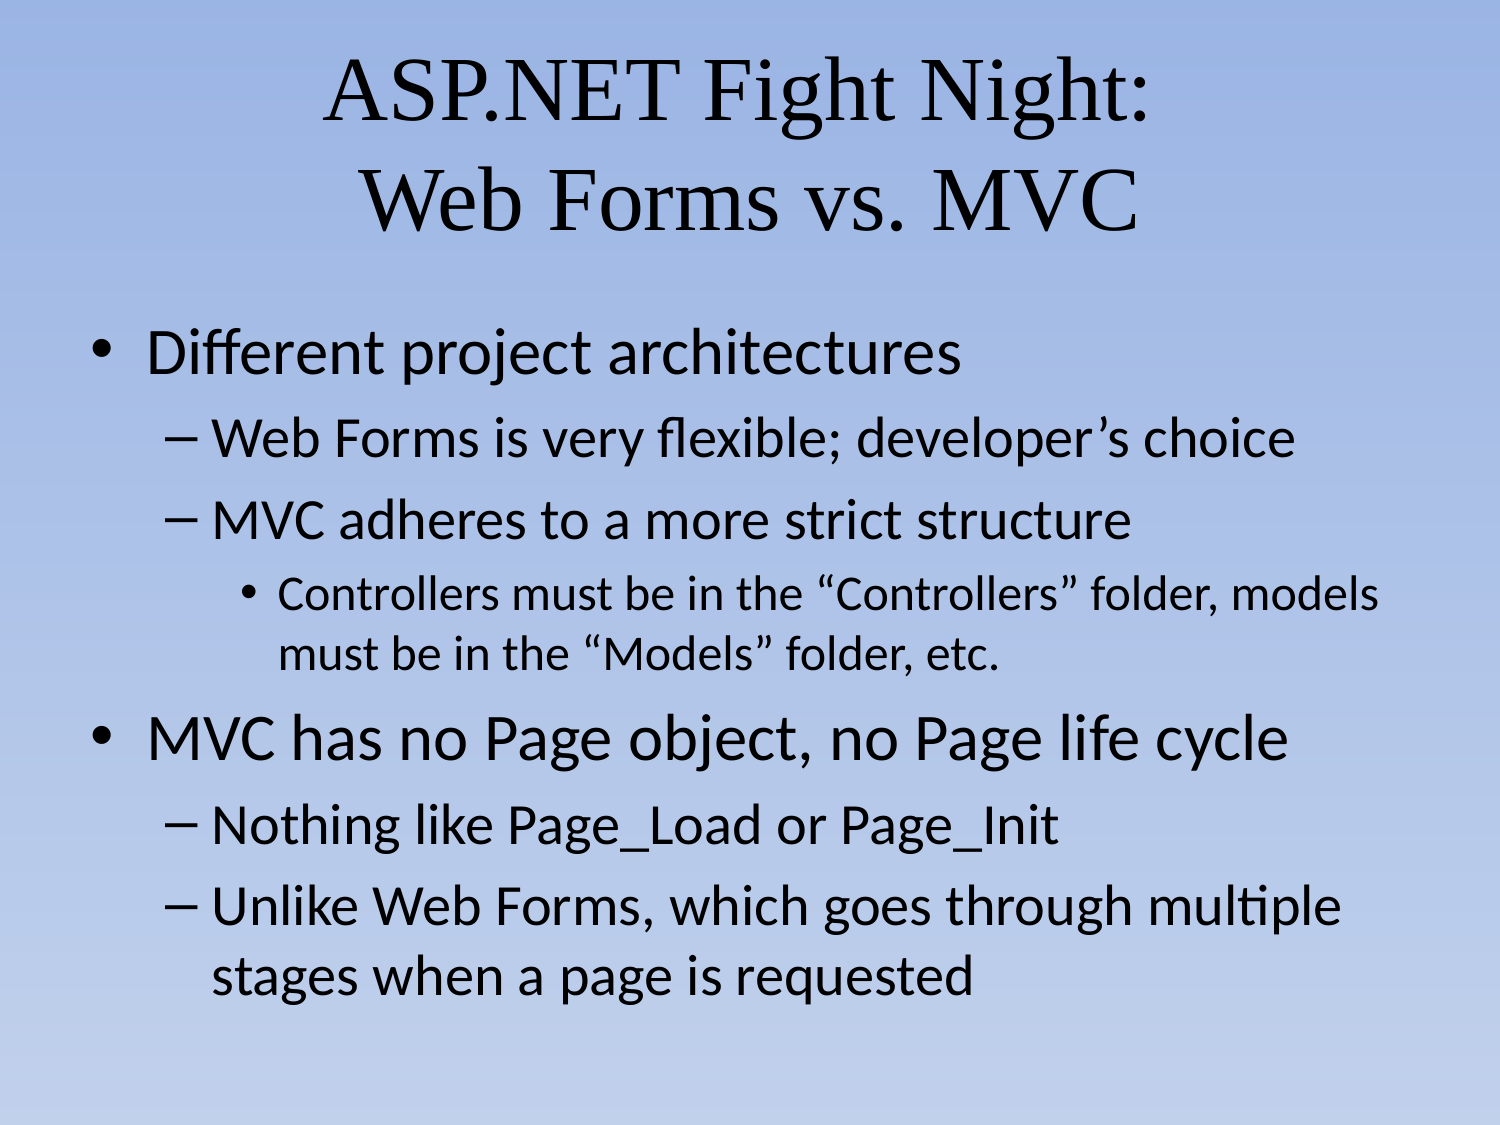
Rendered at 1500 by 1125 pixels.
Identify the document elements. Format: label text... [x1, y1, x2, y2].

list Different project architectures Web Forms is very flexible; developer’s choice MVC adheres to a more strict structure Controllers must be in the “Controllers” folder, models must be in the “Models” folder, etc. MVC has no Page object, no Page life cycle Nothing like Page_Load or Page_Init Unlike Web Forms, which goes through multiple stages when a page is requested [75, 299, 1425, 1088]
title ASP.NET Fight Night: Web Forms vs. MVC [75, 45, 1425, 233]
